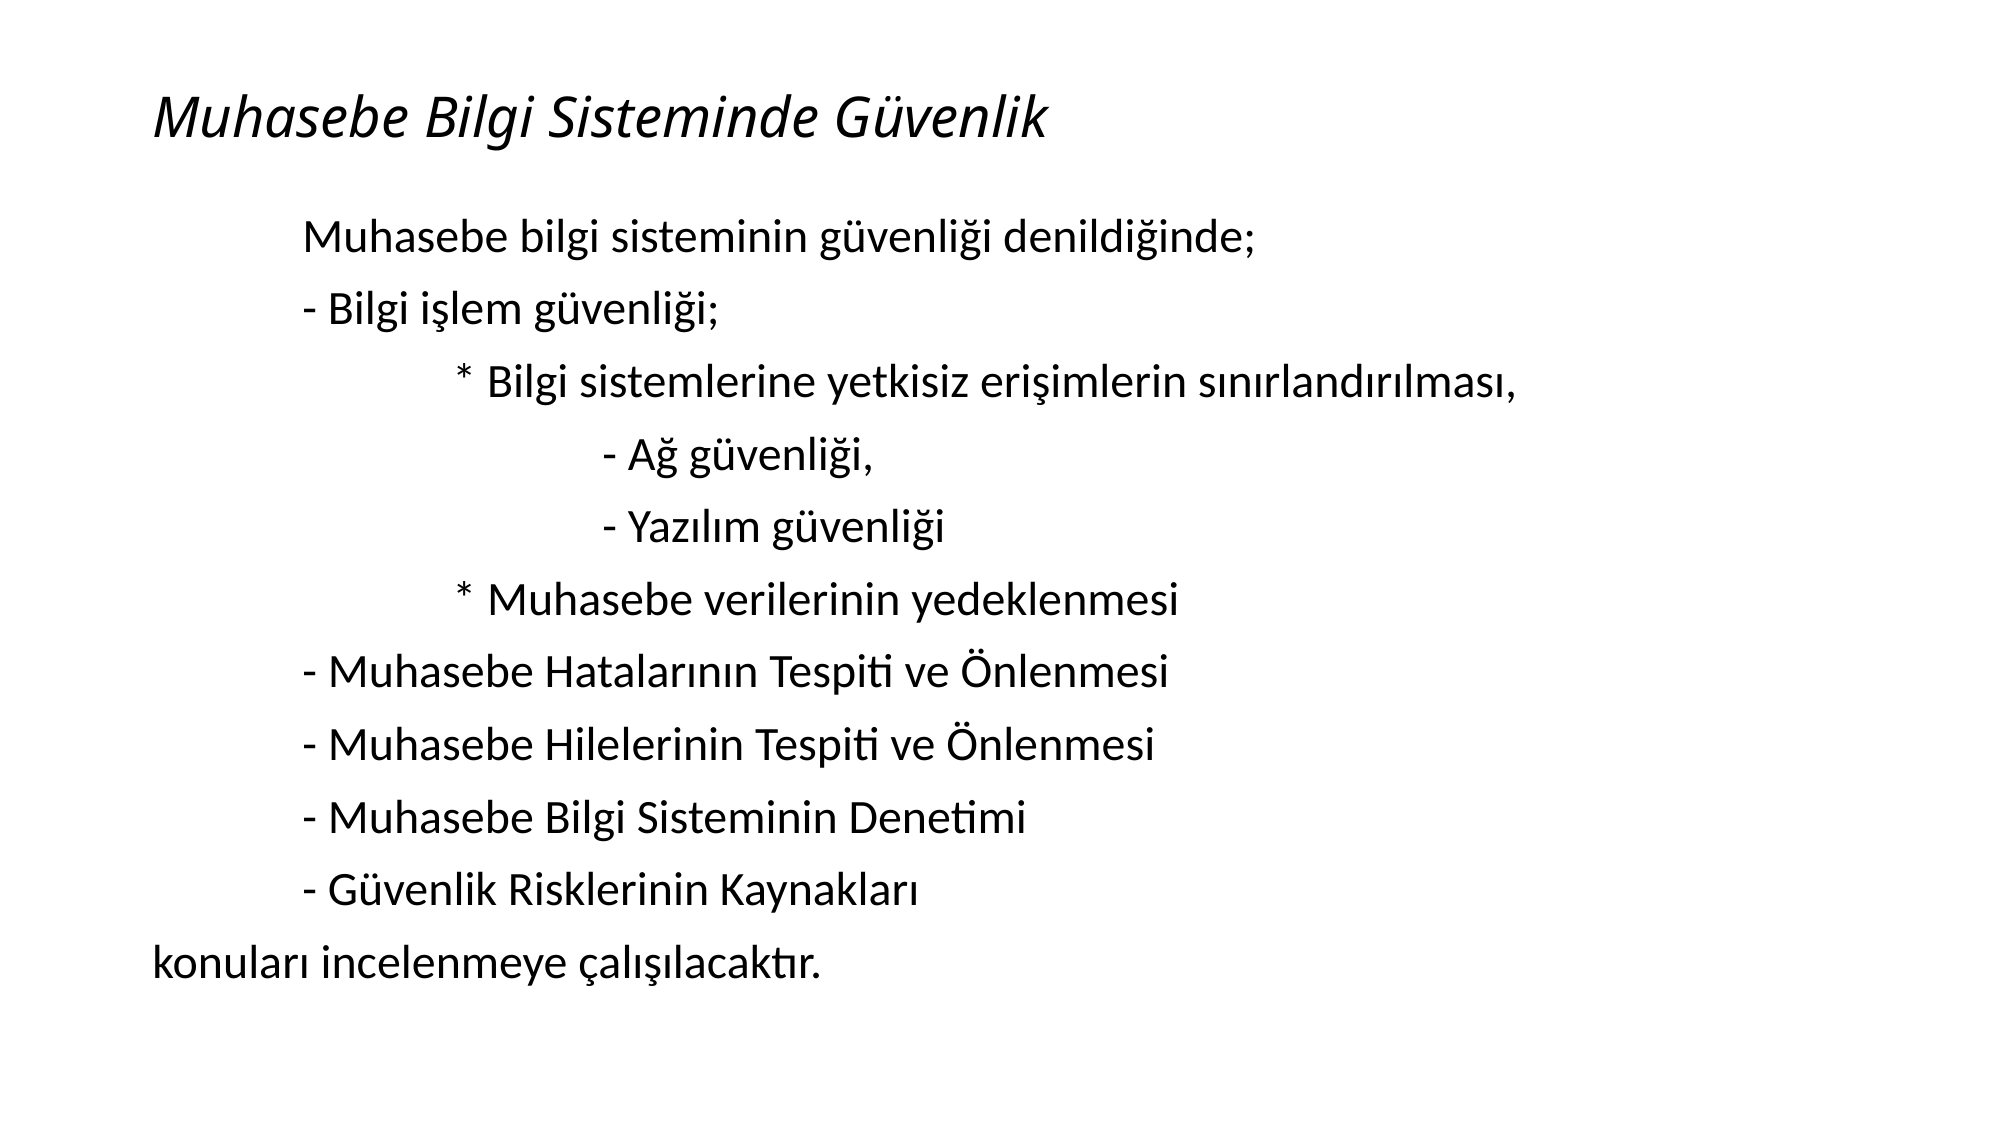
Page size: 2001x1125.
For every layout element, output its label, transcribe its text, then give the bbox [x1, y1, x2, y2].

title Muhasebe Bilgi Sisteminde Güvenlik [137, 59, 1863, 180]
list Muhasebe bilgi sisteminin güvenliği denildiğinde; - Bilgi işlem güvenliği; * Bilgi sistemlerine yetkisiz erişimlerin sınırlandırılması, - Ağ güvenliği, - Yazılım güvenliği * Muhasebe verilerinin yedeklenmesi - Muhasebe Hatalarının Tespiti ve Önlenmesi - Muhasebe Hilelerinin Tespiti ve Önlenmesi - Muhasebe Bilgi Sisteminin Denetimi - Güvenlik Risklerinin Kaynakları konuları incelenmeye çalışılacaktır. [137, 203, 1863, 1014]
